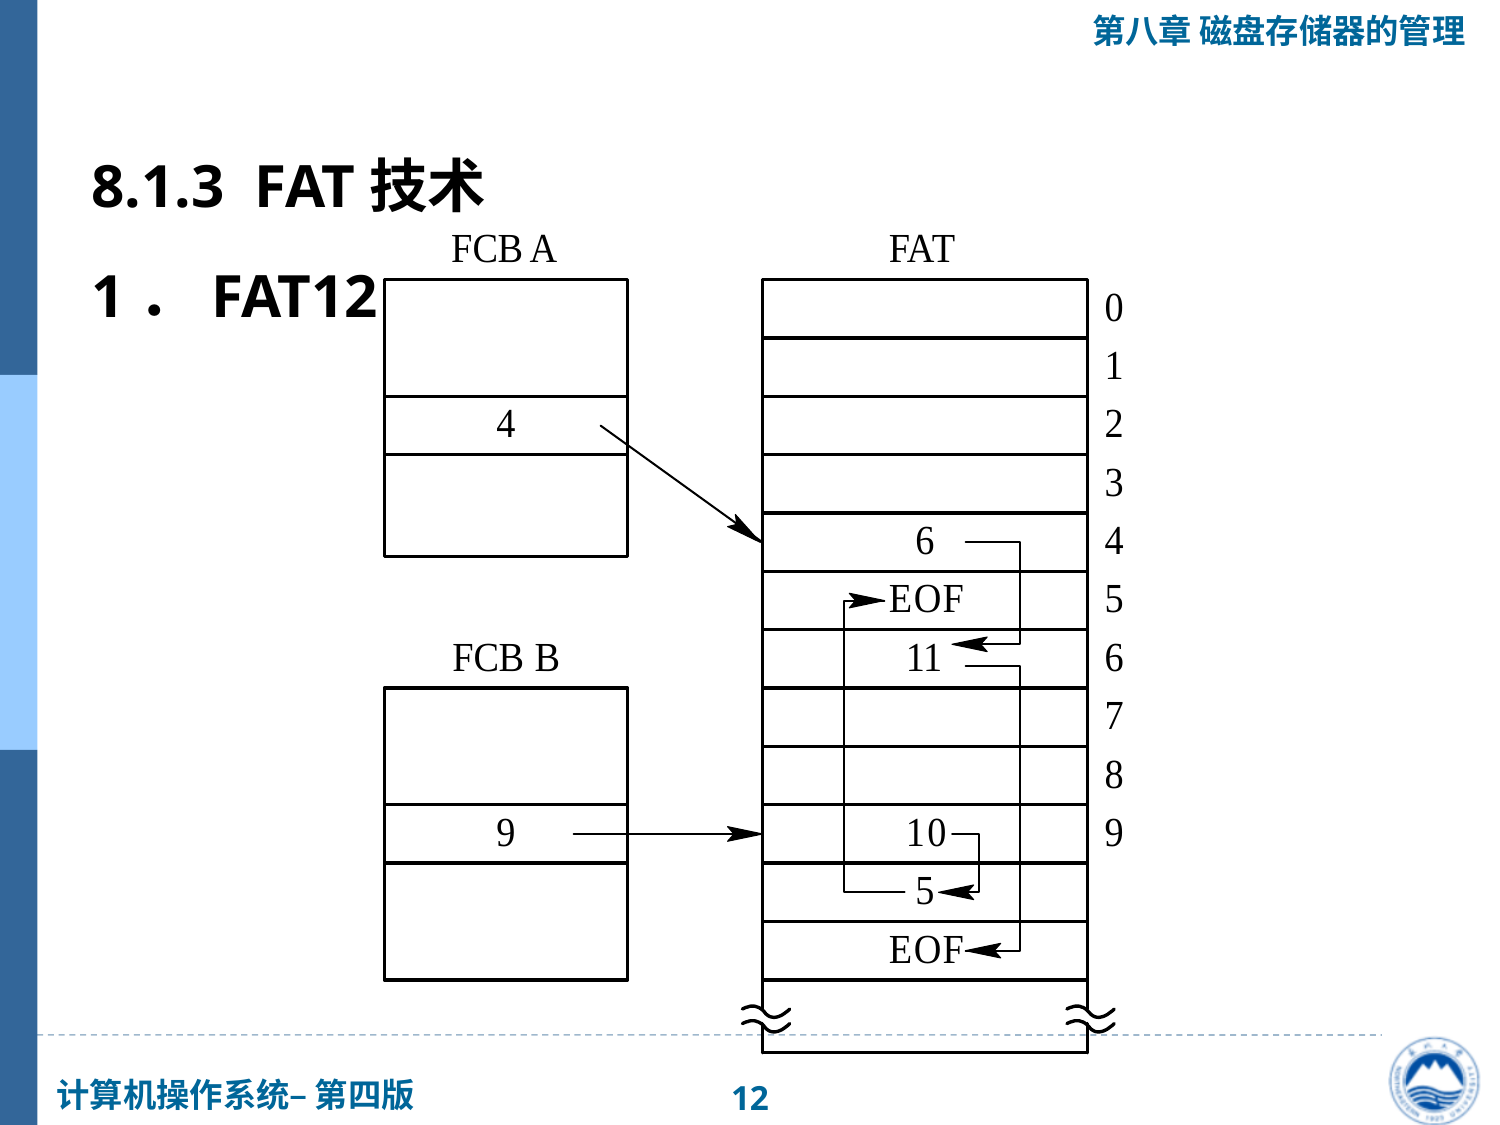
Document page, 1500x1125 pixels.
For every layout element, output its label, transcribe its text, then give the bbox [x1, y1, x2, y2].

list 8.1.3 FAT技术 1．FAT12 [76, 113, 1424, 1000]
picture [1382, 1033, 1482, 1125]
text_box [371, 207, 1236, 1096]
